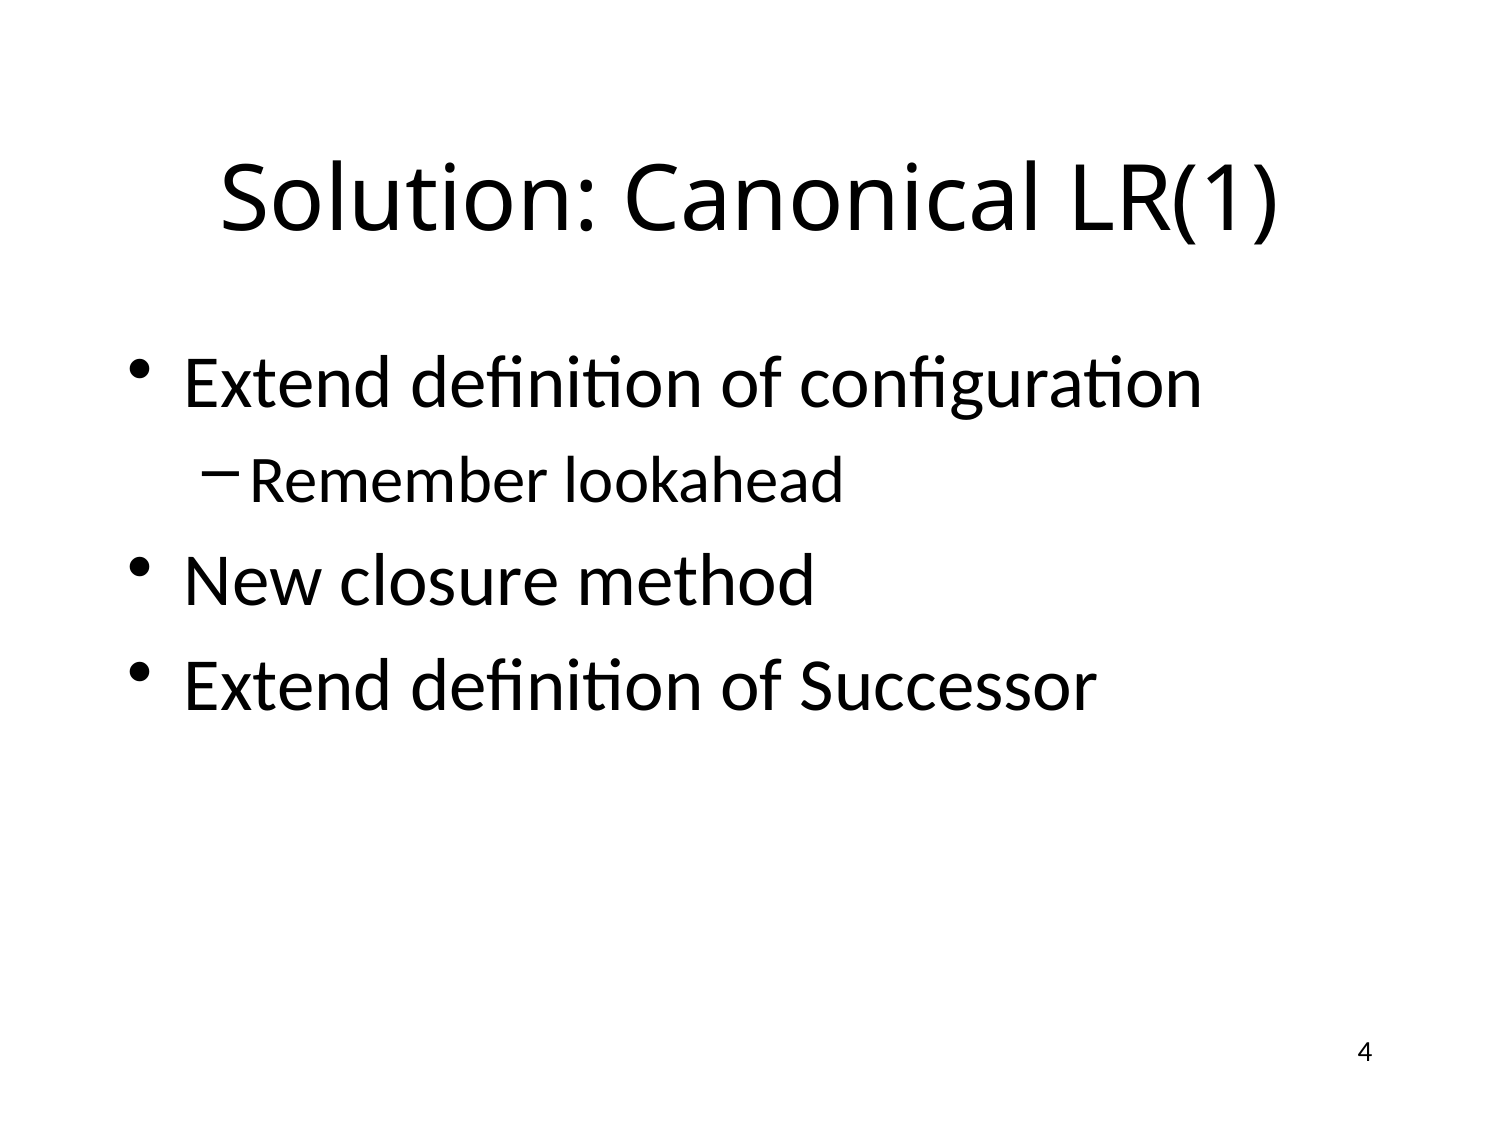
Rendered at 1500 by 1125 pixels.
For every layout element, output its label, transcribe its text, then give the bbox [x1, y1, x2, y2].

list Extend definition of configuration Remember lookahead New closure method Extend definition of Successor [112, 324, 1388, 1001]
title Solution: Canonical LR(1) [112, 99, 1388, 288]
slide_number 4 [1074, 1024, 1388, 1101]
